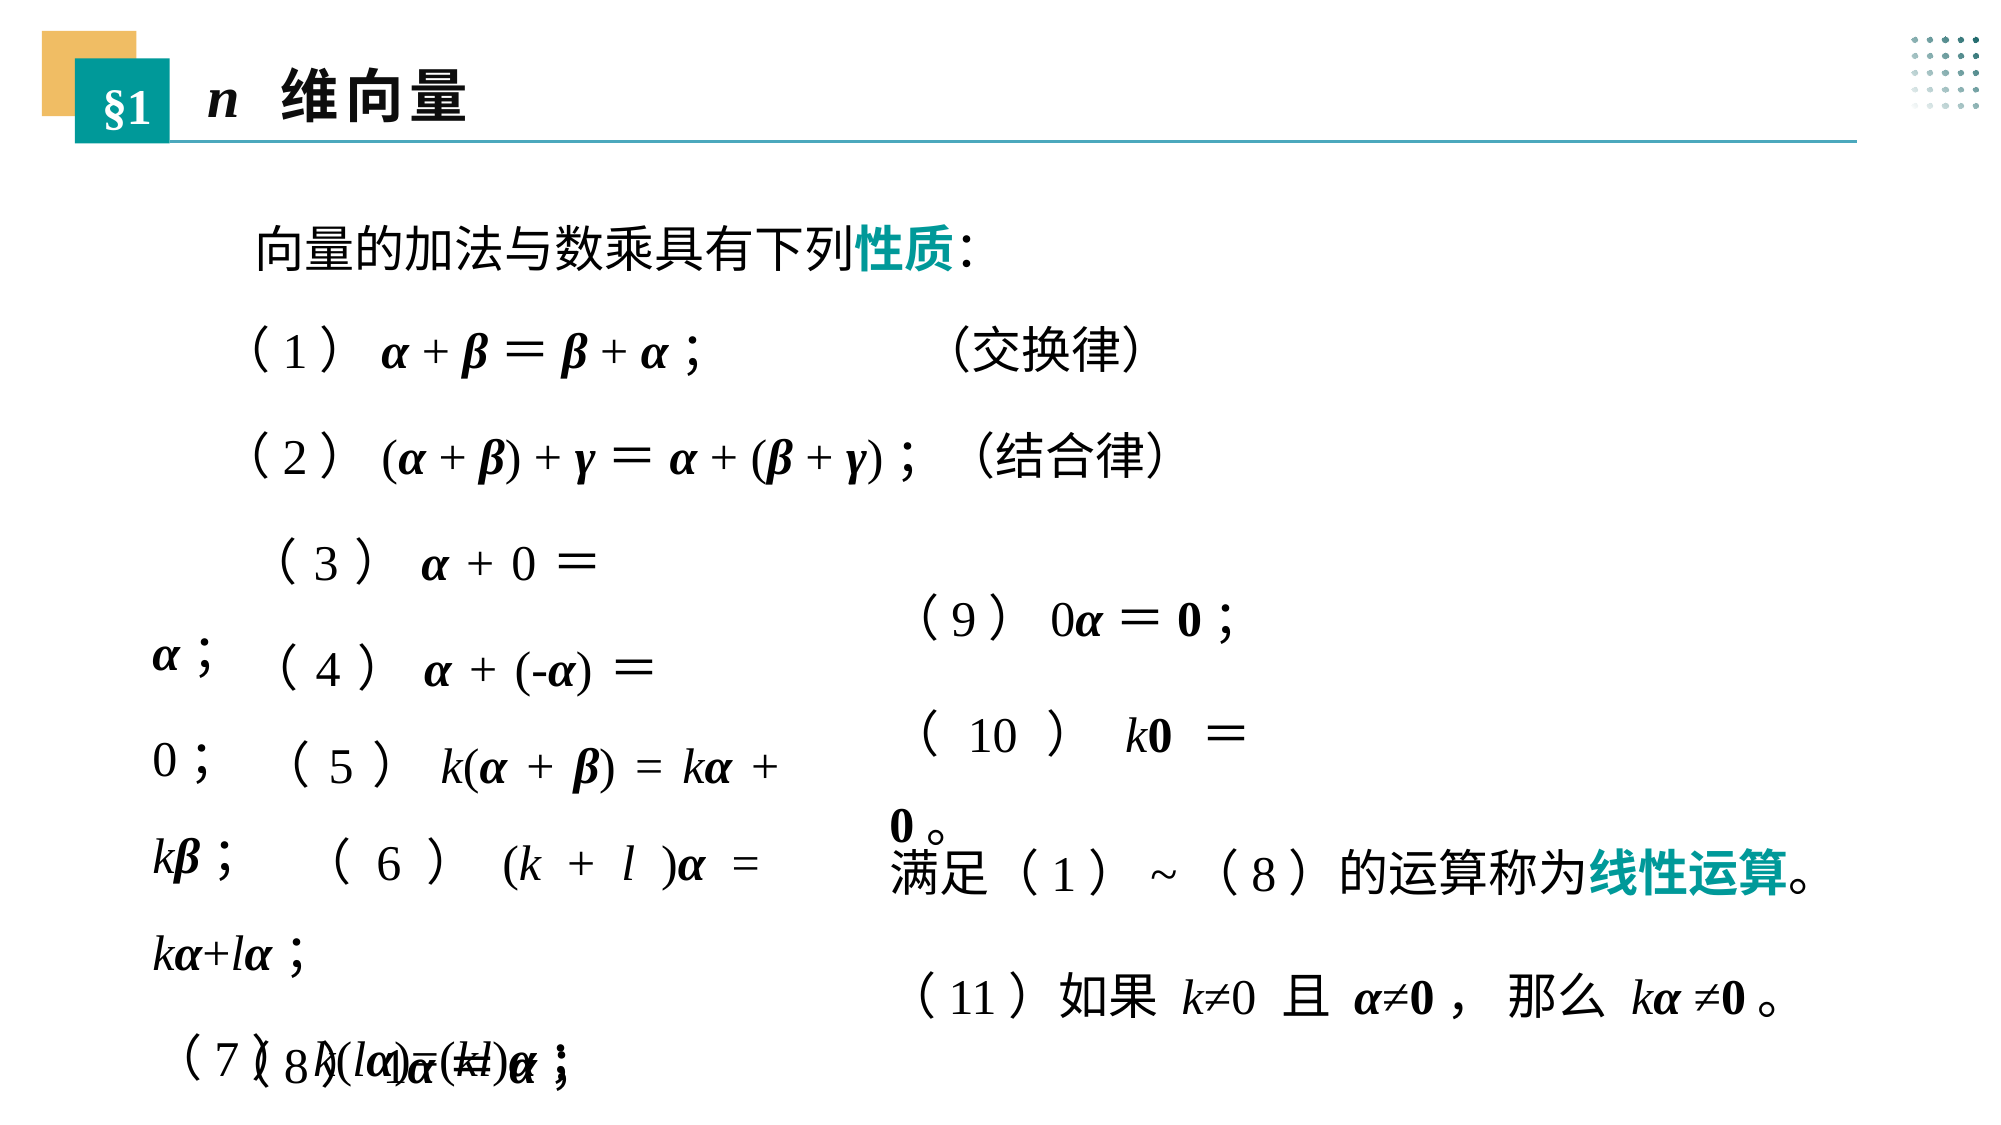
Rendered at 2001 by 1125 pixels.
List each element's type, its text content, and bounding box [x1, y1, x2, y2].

text_box 向量的加法与数乘具有下列性质： [137, 180, 1077, 281]
text_box （2）(α + β) + γ＝α + (β + γ)；（结合律） [137, 387, 1839, 492]
text_box （4）α + (-α)＝0； [137, 599, 686, 696]
text_box （9）0α＝0； [874, 549, 1301, 655]
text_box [79, 51, 856, 143]
text_box （7）k(lα)=(kl)α； [137, 899, 667, 1095]
text_box （1）α + β＝β + α； （交换律） [137, 281, 1839, 386]
text_box （3）α + 0＝α； [137, 493, 630, 599]
text_box （5）k(α + β) = kα + kβ； [137, 696, 795, 891]
text_box （11）如果 k≠0 且 α≠0， 那么 kα ≠0。 [871, 927, 1836, 1032]
text_box （10）k0＝0。 [874, 665, 1278, 803]
text_box （8）1α＝α； [138, 995, 667, 1101]
text_box 满足（1）~（8）的运算称为线性运算。 [874, 803, 1876, 909]
text_box （6）(k + l )α = kα+lα； [137, 793, 775, 989]
